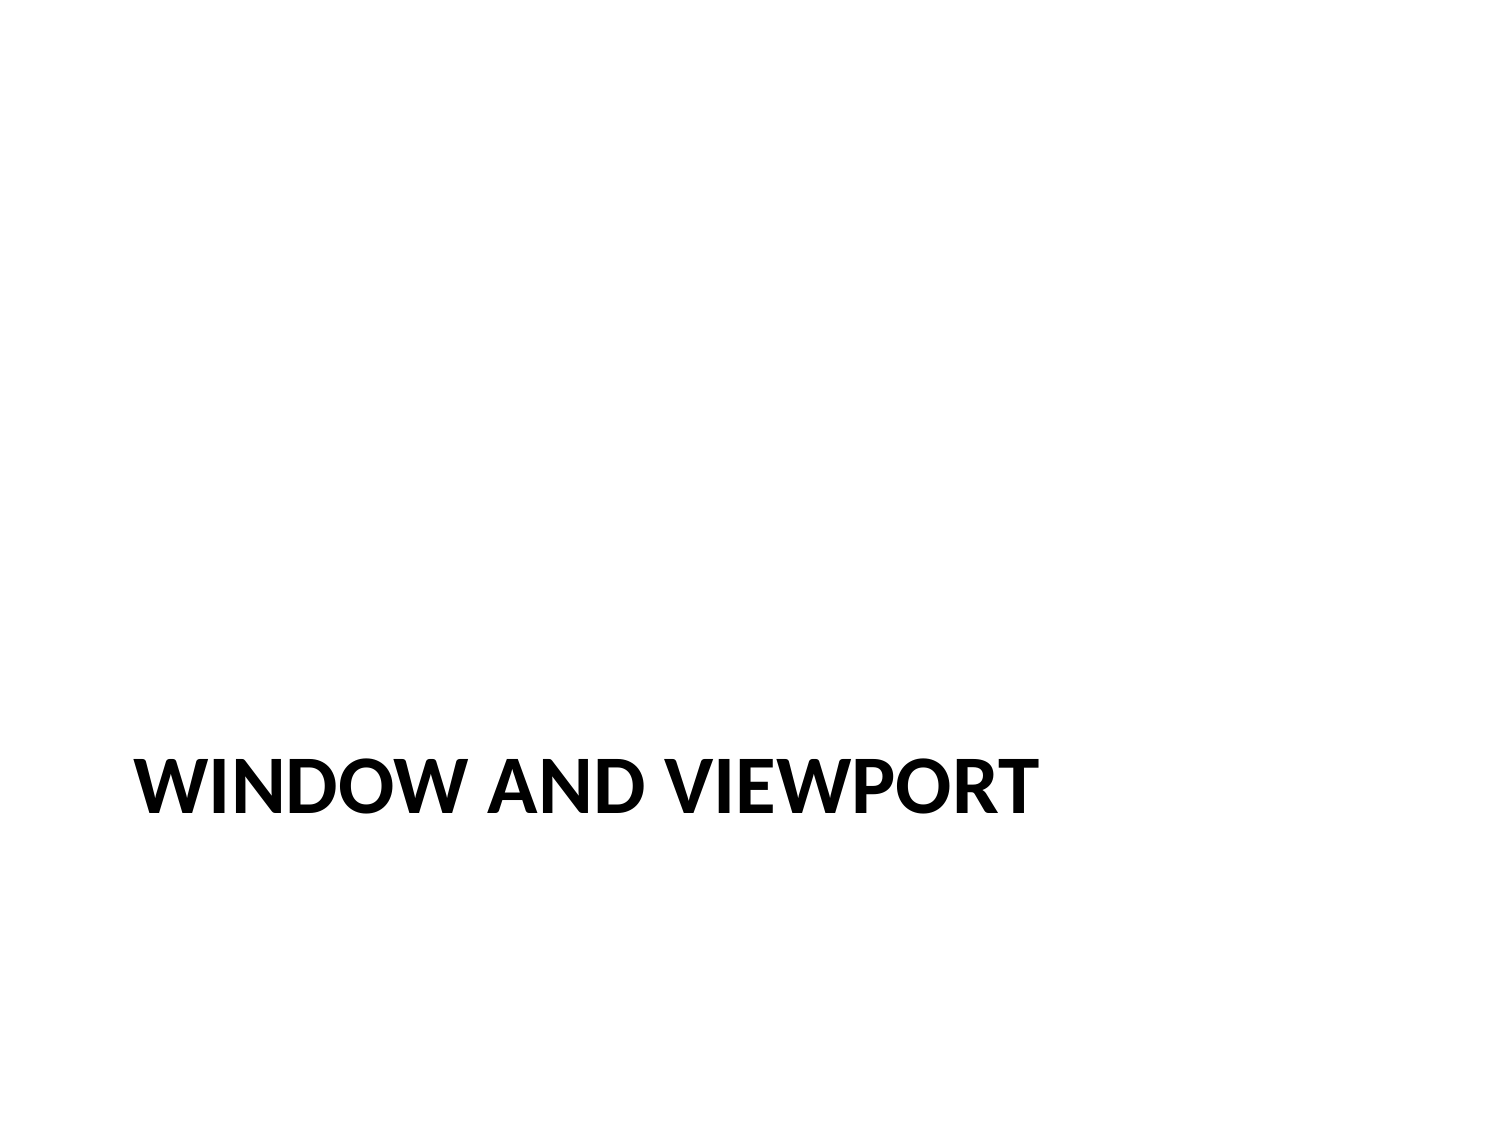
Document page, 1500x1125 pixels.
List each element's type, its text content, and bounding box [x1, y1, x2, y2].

title Window and viewport [118, 722, 1394, 947]
